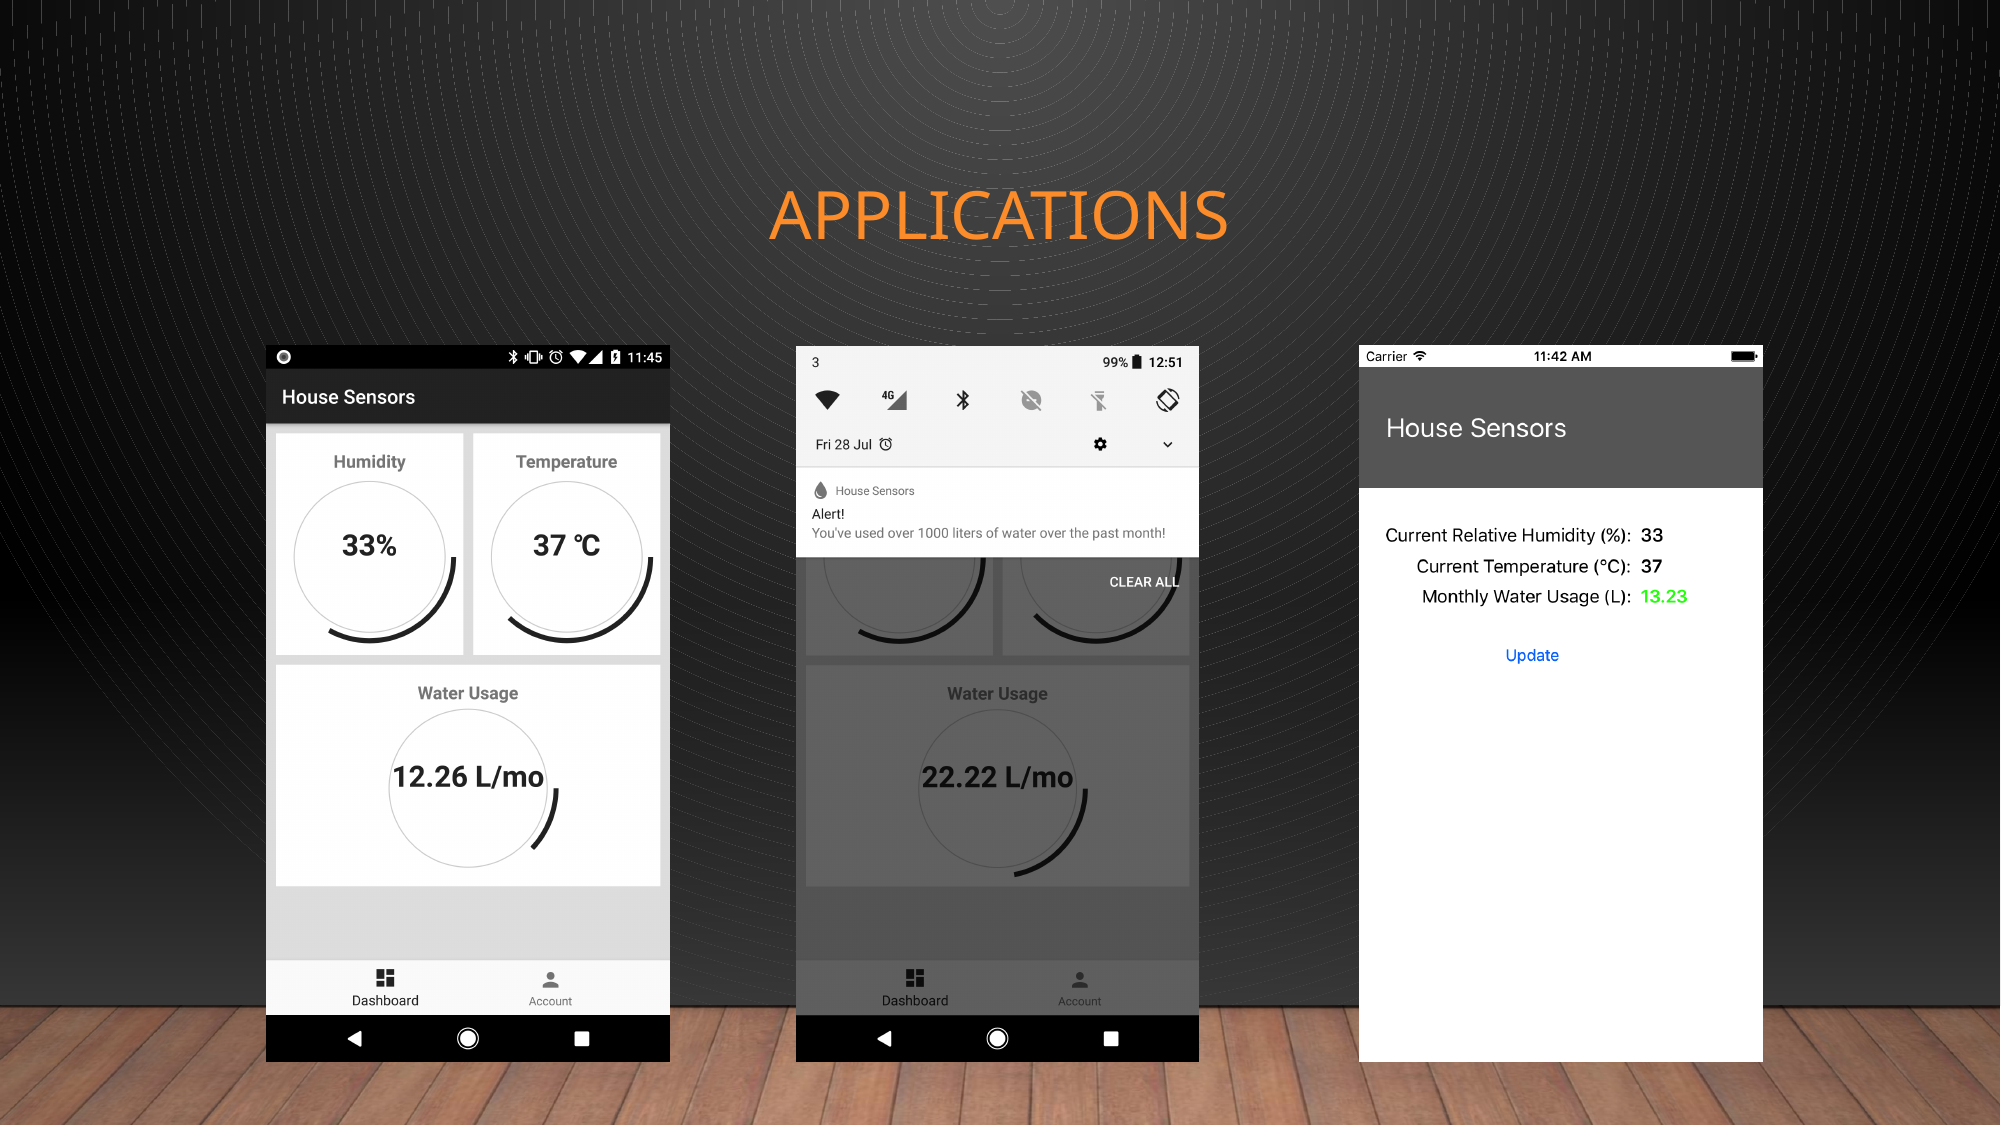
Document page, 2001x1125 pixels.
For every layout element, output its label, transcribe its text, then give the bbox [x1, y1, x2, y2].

picture [0, 345, 2000, 1125]
title Applications [238, 131, 1763, 305]
